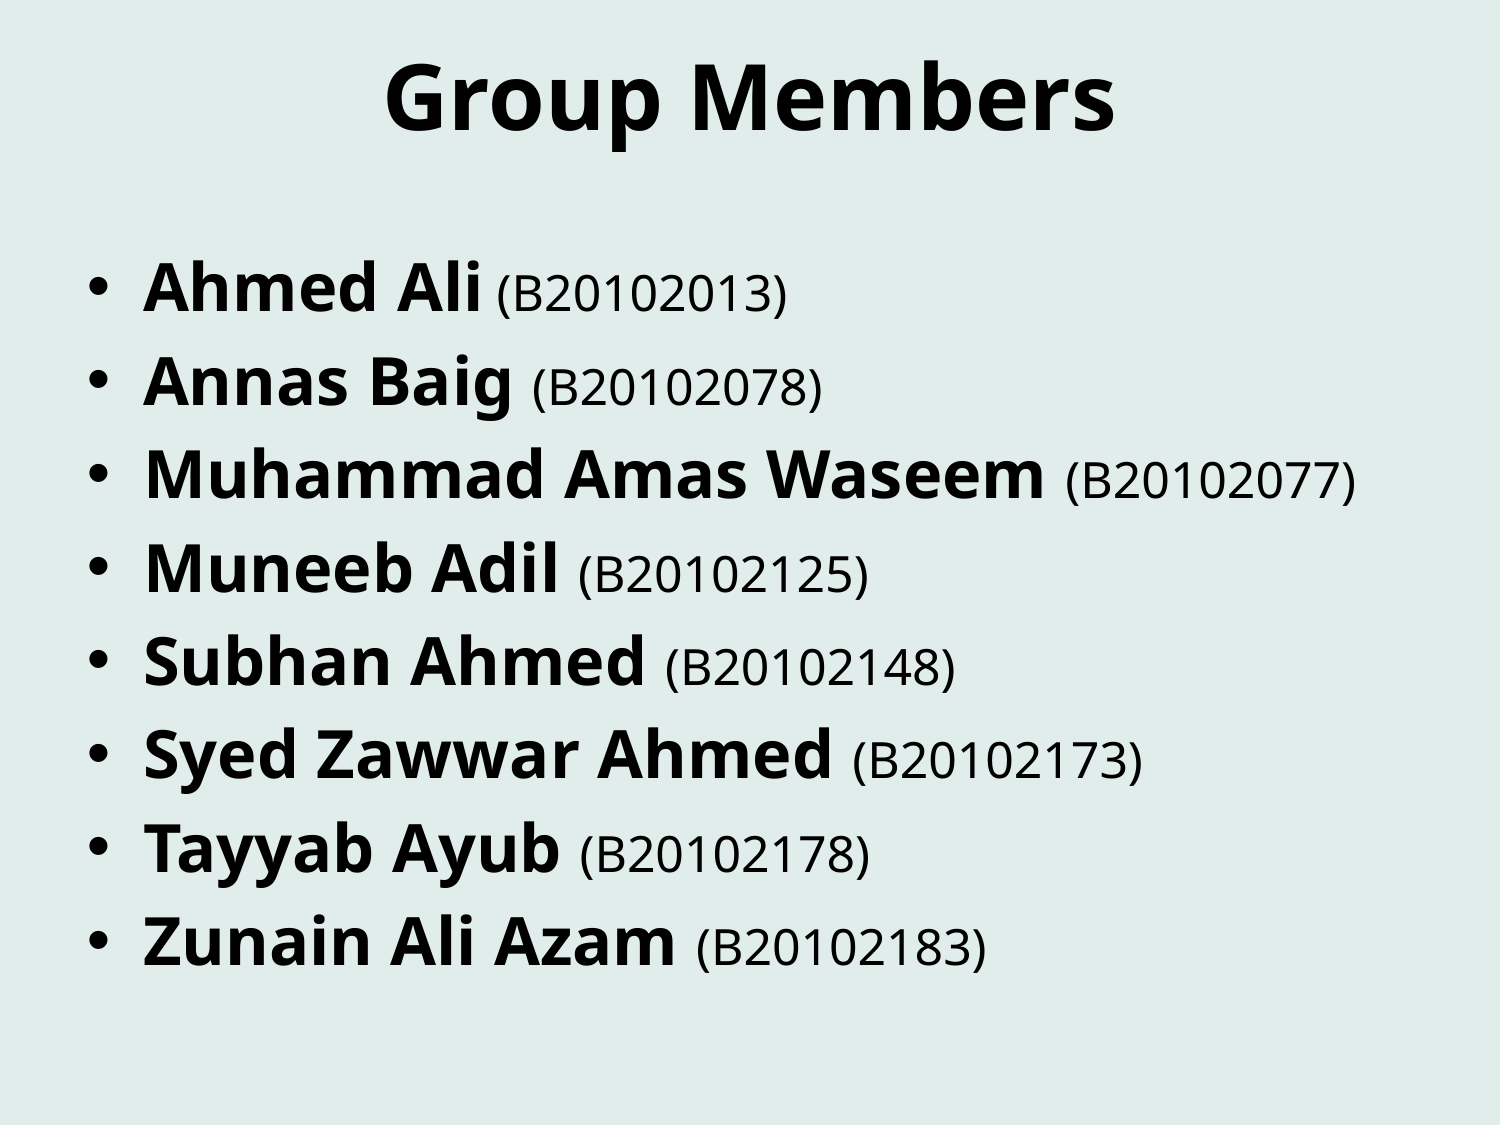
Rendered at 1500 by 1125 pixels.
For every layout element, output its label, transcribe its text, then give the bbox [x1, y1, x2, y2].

list Ahmed Ali (B20102013) Annas Baig (B20102078) Muhammad Amas Waseem (B20102077) Muneeb Adil (B20102125) Subhan Ahmed (B20102148) Syed Zawwar Ahmed (B20102173) Tayyab Ayub (B20102178) Zunain Ali Azam (B20102183) [71, 237, 1450, 1038]
title Group Members [75, 0, 1425, 188]
